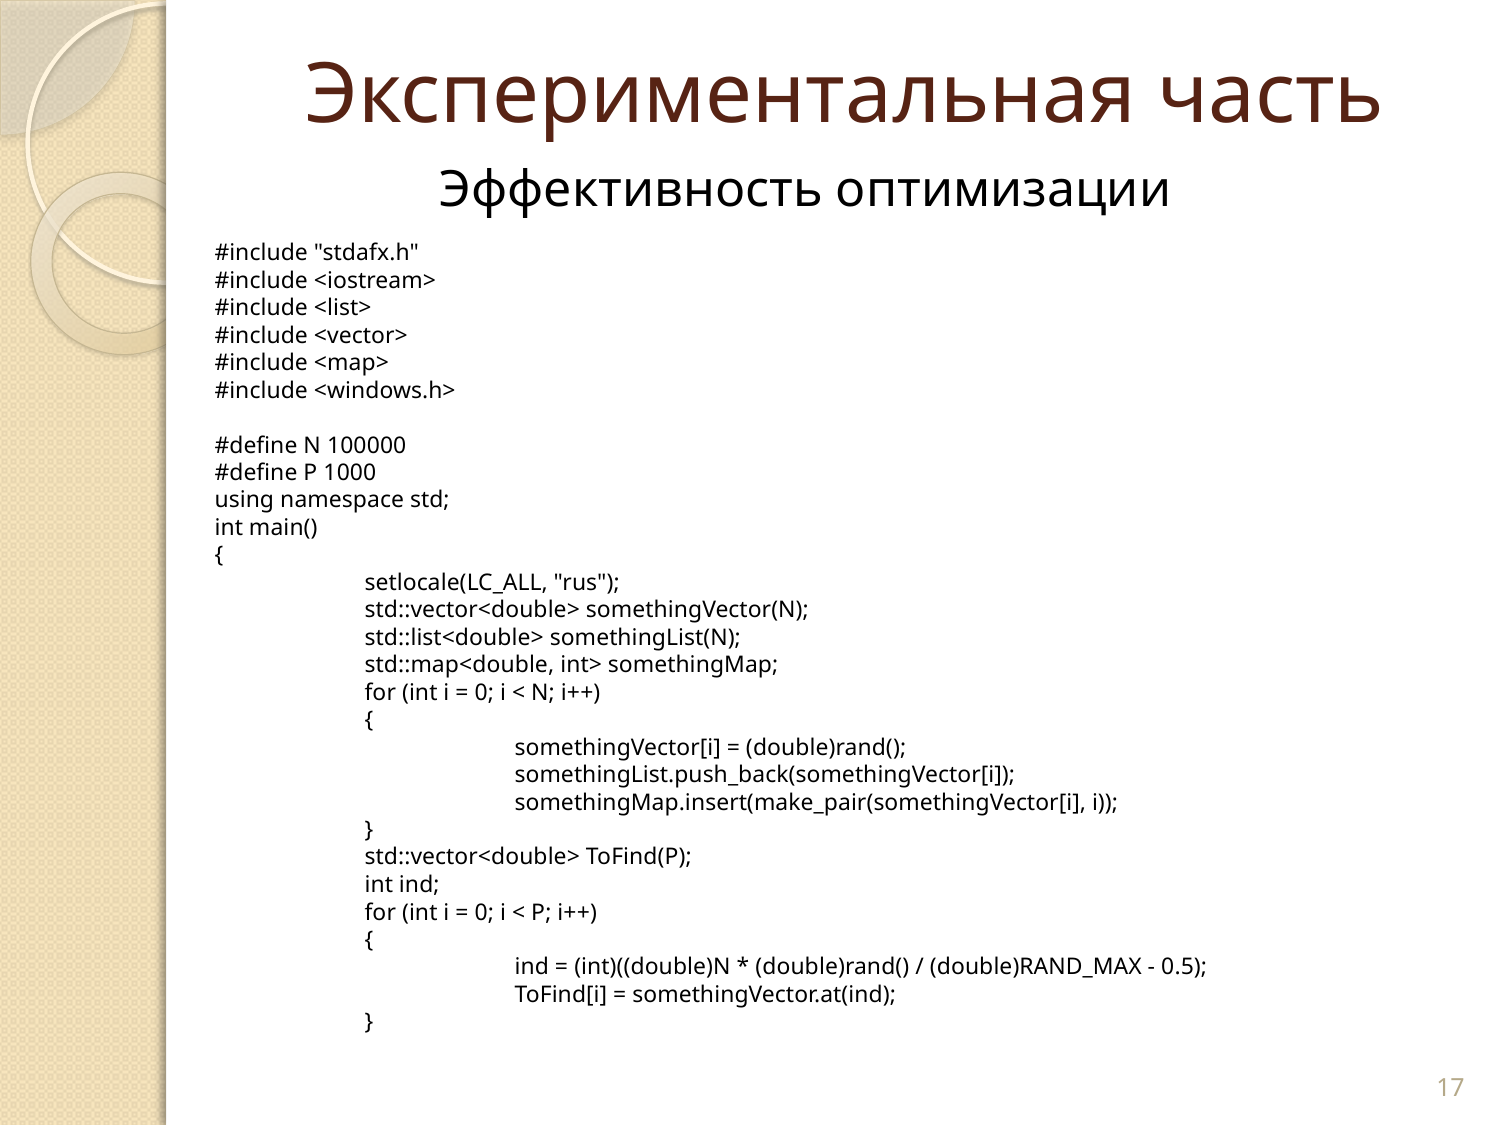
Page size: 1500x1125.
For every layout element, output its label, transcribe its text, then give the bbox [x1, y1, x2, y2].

slide_number 17 [1413, 1034, 1488, 1113]
title Экспериментальная часть [230, 0, 1461, 183]
text_box #include "stdafx.h" #include <iostream> #include <list> #include <vector> #include <map> #include <windows.h> #define N 100000 #define P 1000 using namespace std; int main() { setlocale(LC_ALL, "rus"); std::vector<double> somethingVector(N); std::list<double> somethingList(N); std::map<double, int> somethingMap; for (int i = 0; i < N; i++) { somethingVector[i] = (double)rand(); somethingList.push_back(somethingVector[i]); somethingMap.insert(make_pair(somethingVector[i], i)); } std::vector<double> ToFind(P); int ind; for (int i = 0; i < P; i++) { ind = (int)((double)N * (double)rand() / (double)RAND_MAX - 0.5); ToFind[i] = somethingVector.at(ind); } [199, 230, 1400, 1070]
text_box Эффективность оптимизации [424, 148, 1187, 224]
